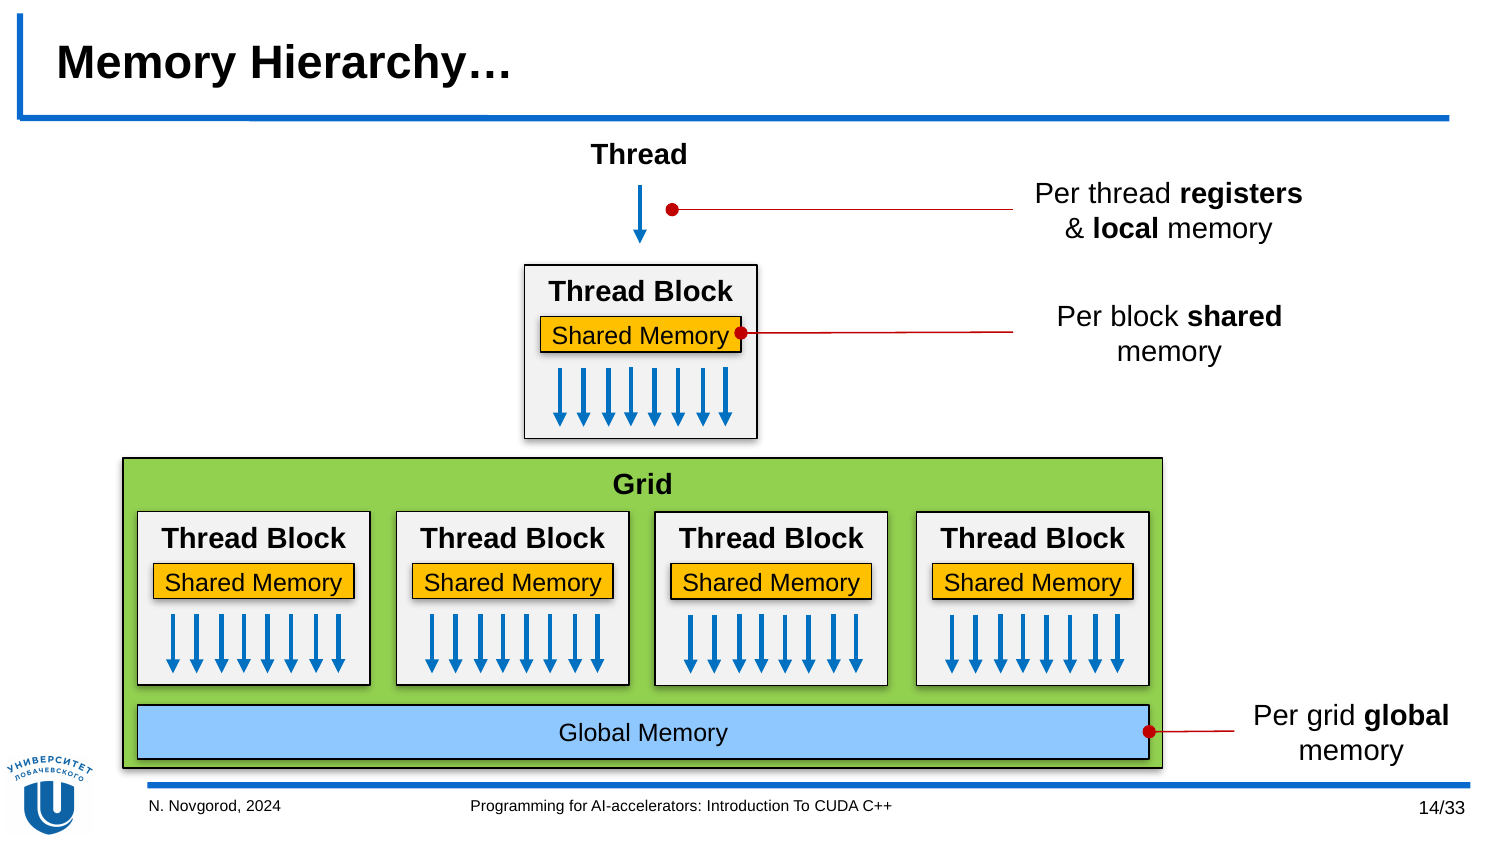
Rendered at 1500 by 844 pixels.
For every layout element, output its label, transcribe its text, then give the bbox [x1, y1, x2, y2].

text_box [735, 327, 747, 339]
text_box Per grid global memory [1234, 688, 1469, 774]
text_box Shared Memory [670, 563, 872, 600]
text_box [1143, 725, 1155, 738]
text_box [666, 203, 678, 216]
text_box Shared Memory [540, 316, 742, 353]
text_box Shared Memory [412, 563, 614, 599]
text_box Thread Block [654, 511, 888, 686]
title Memory Hierarchy… [41, 25, 1475, 95]
text_box Thread Block [916, 511, 1150, 686]
text_box Global Memory [137, 704, 1150, 760]
footer Programming for AI-accelerators: Introduction To CUDA C++ [455, 788, 1329, 844]
picture [5, 755, 94, 836]
text_box Grid [122, 457, 1163, 769]
slide_number 14/33 [1338, 788, 1481, 844]
text_box Per thread registers & local memory [1012, 167, 1326, 252]
text_box Shared Memory [153, 563, 355, 599]
text_box Thread Block [396, 511, 630, 686]
text_box Thread [570, 128, 708, 178]
text_box Thread Block [137, 511, 371, 686]
text_box Per block shared memory [1013, 289, 1327, 375]
text_box Shared Memory [932, 563, 1134, 600]
text_box Thread Block [524, 264, 758, 439]
slide_number N. Novgorod, 2024 [133, 788, 445, 844]
